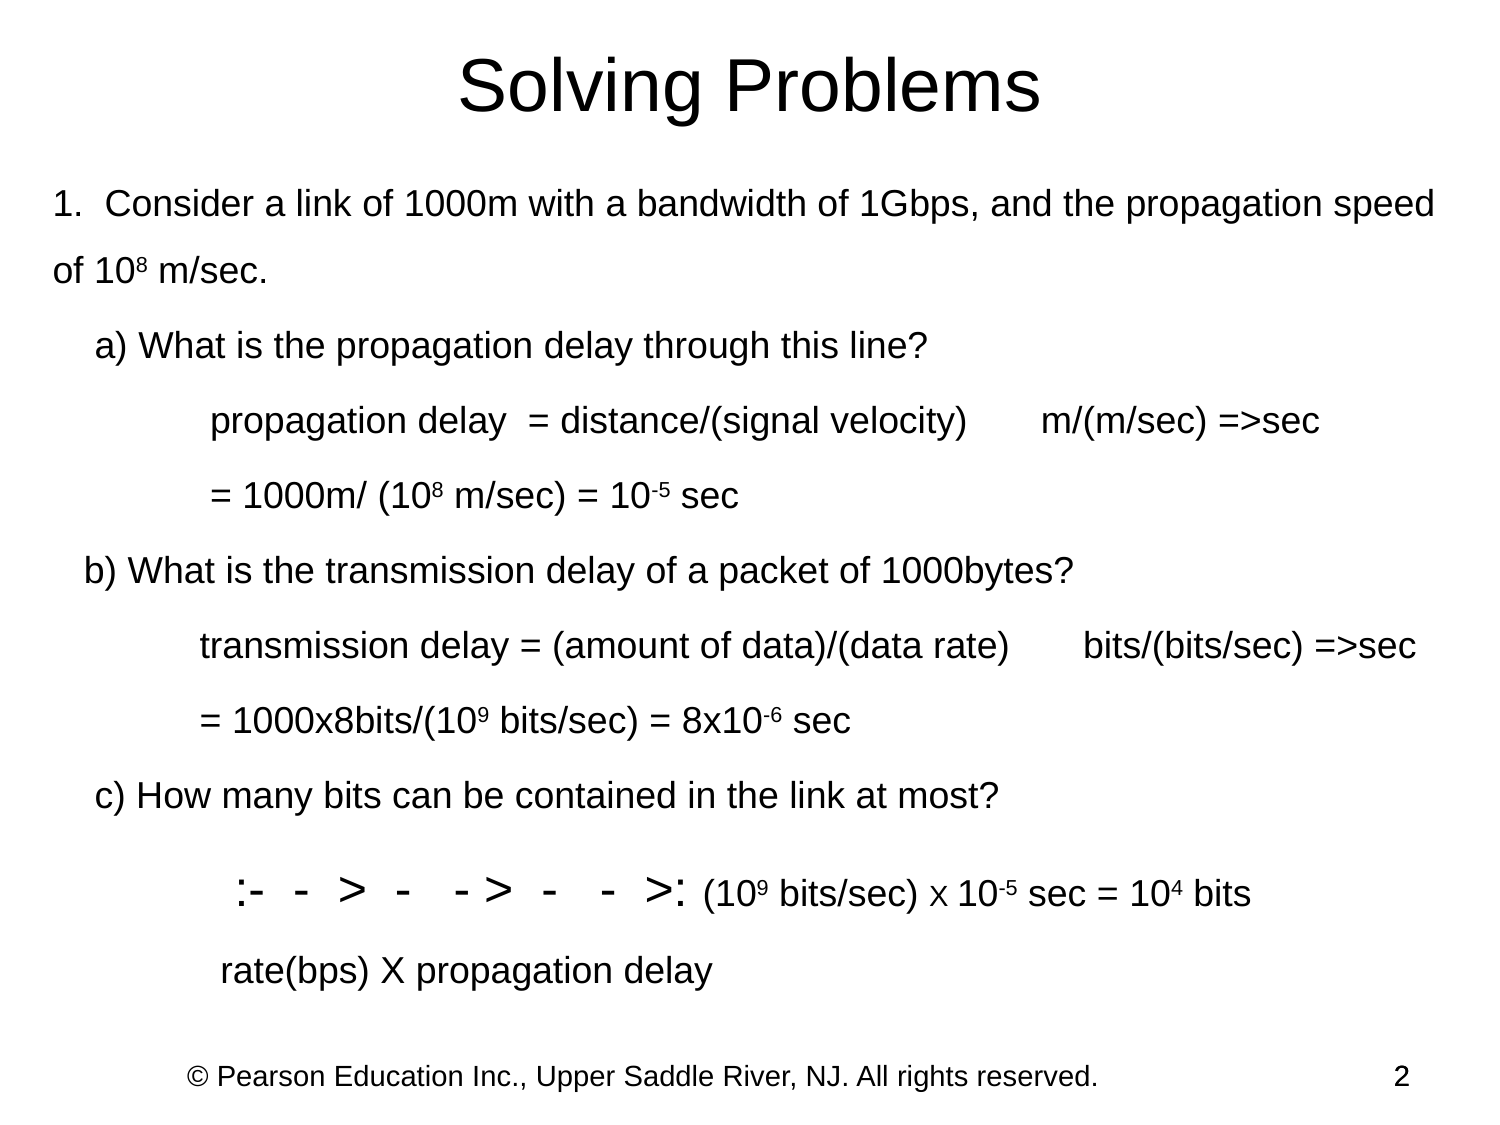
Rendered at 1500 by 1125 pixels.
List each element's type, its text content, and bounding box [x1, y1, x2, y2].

slide_number 2 [1224, 1049, 1426, 1103]
title Solving Problems [37, 0, 1463, 148]
list 1. Consider a link of 1000m with a bandwidth of 1Gbps, and the propagation speed of 108 m/sec. a) What is the propagation delay through this line? propagation delay = distance/(signal velocity) m/(m/sec) =>sec = 1000m/ (108 m/sec) = 10-5 sec b) What is the transmission delay of a packet of 1000bytes? transmission delay = (amount of data)/(data rate) bits/(bits/sec) =>sec = 1000x8bits/(109 bits/sec) = 8x10-6 sec c) How many bits can be contained in the link at most? :- - > - - > - - >: (109 bits/sec) X 10-5 sec = 104 bits rate(bps) X propagation delay [37, 148, 1463, 999]
text_box © Pearson Education Inc., Upper Saddle River, NJ. All rights reserved. [87, 1050, 1200, 1103]
